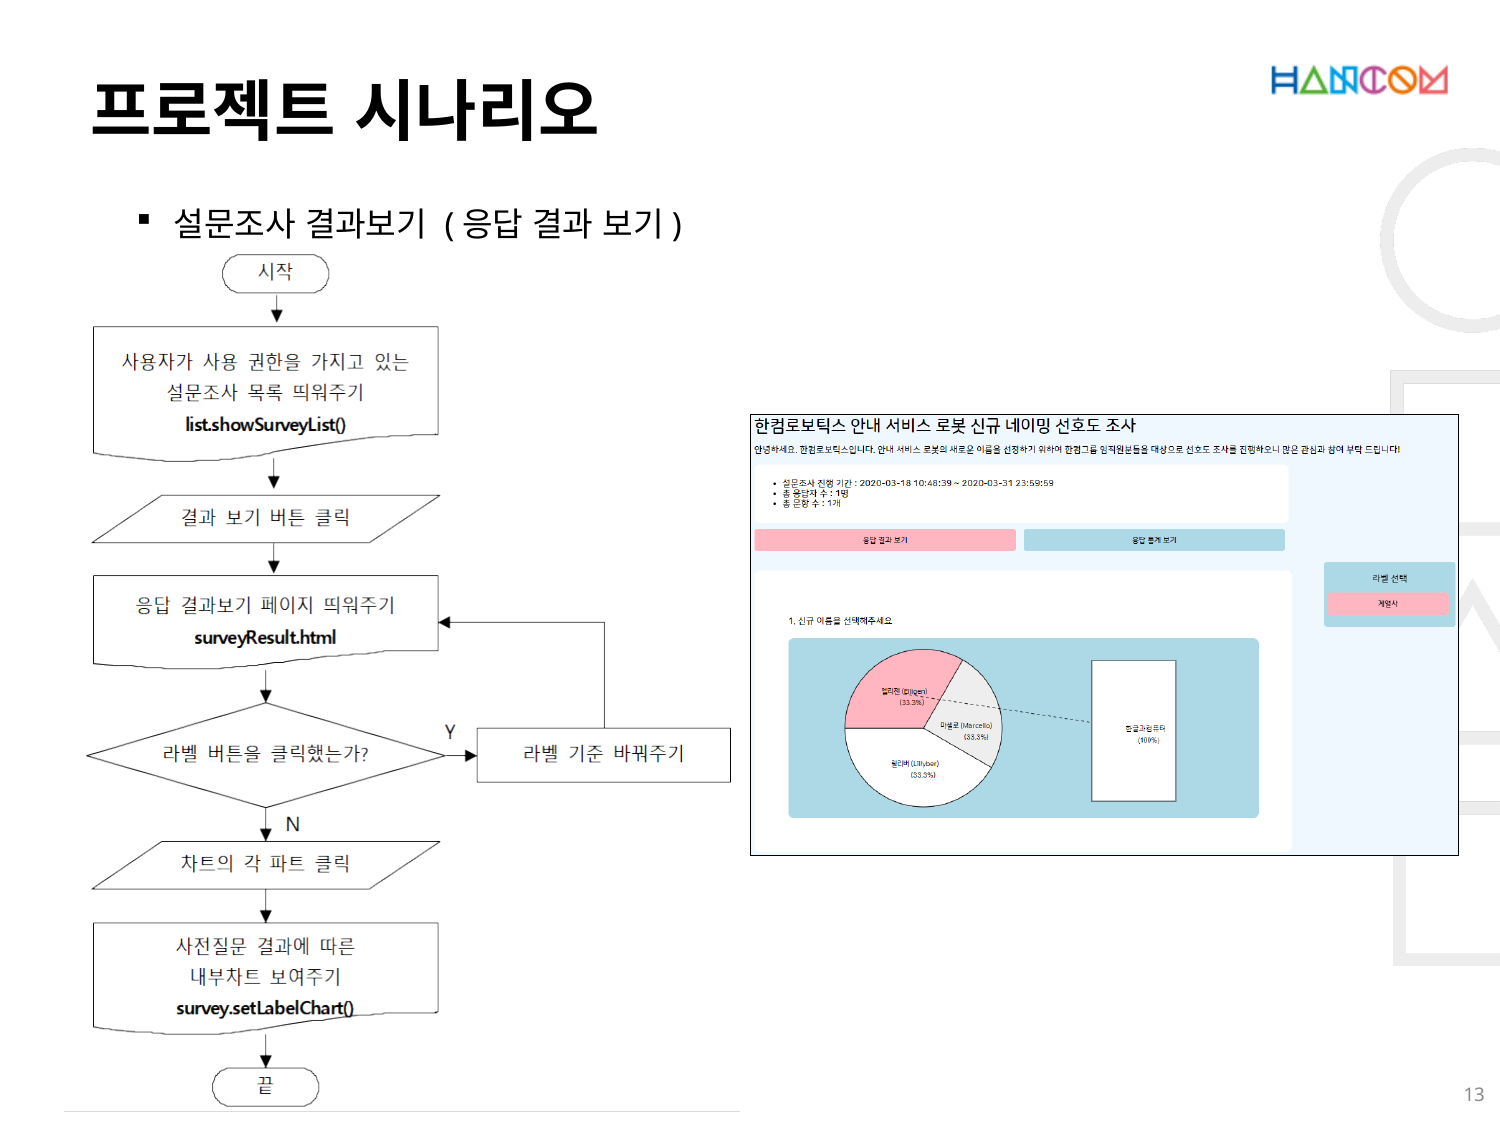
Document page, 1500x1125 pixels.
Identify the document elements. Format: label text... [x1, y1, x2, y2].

slide_number 13 [1149, 1065, 1500, 1125]
text_box 프로젝트 시나리오 [74, 45, 1425, 173]
picture [1425, 51, 1459, 117]
text_box 설문조사 결과보기 (응답 결과 보기) [74, 196, 750, 251]
picture [64, 127, 1500, 1112]
